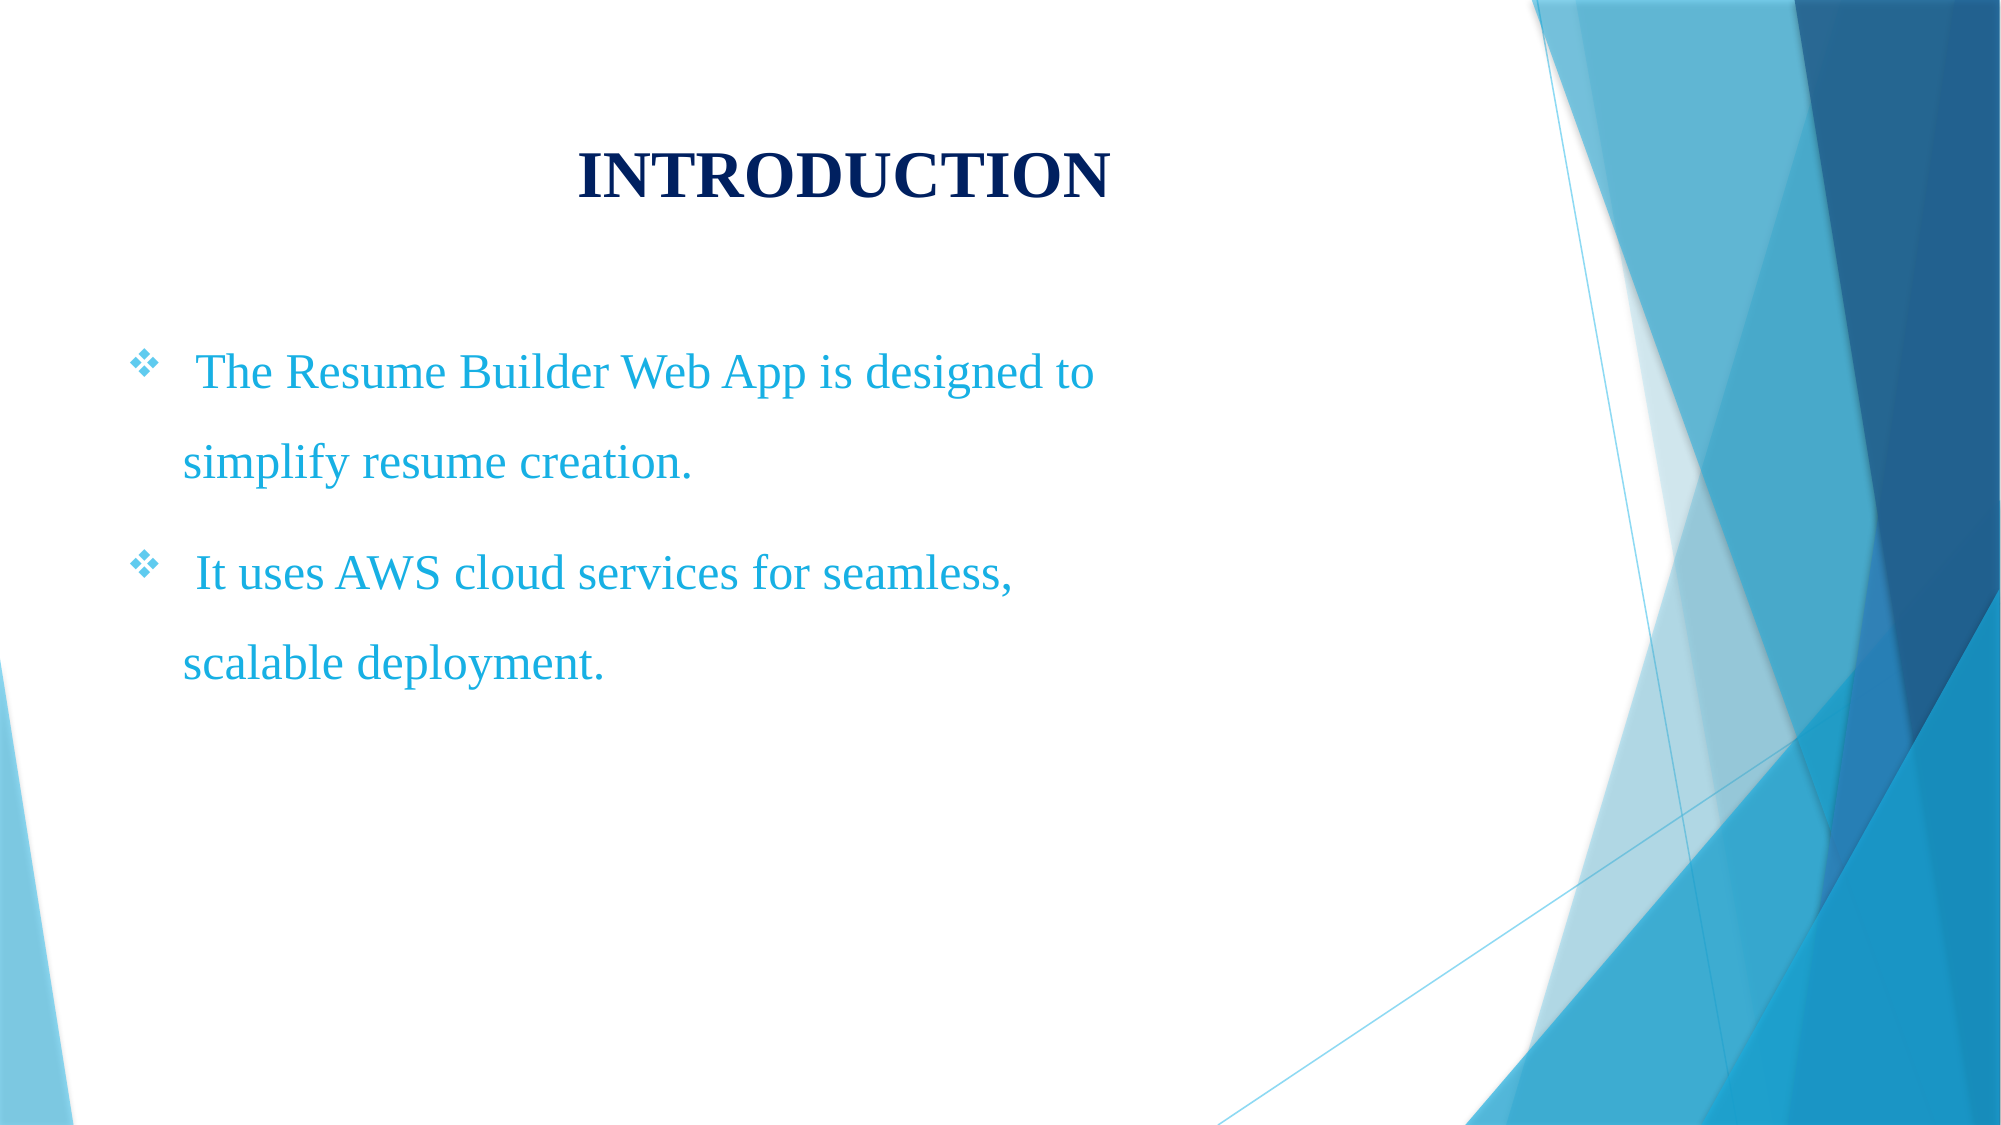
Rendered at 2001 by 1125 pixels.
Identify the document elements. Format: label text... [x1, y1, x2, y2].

title INTRODUCTION [0, 123, 1689, 301]
list The Resume Builder Web App is designed to simplify resume creation. It uses AWS cloud services for seamless, scalable deployment. [111, 300, 1142, 974]
